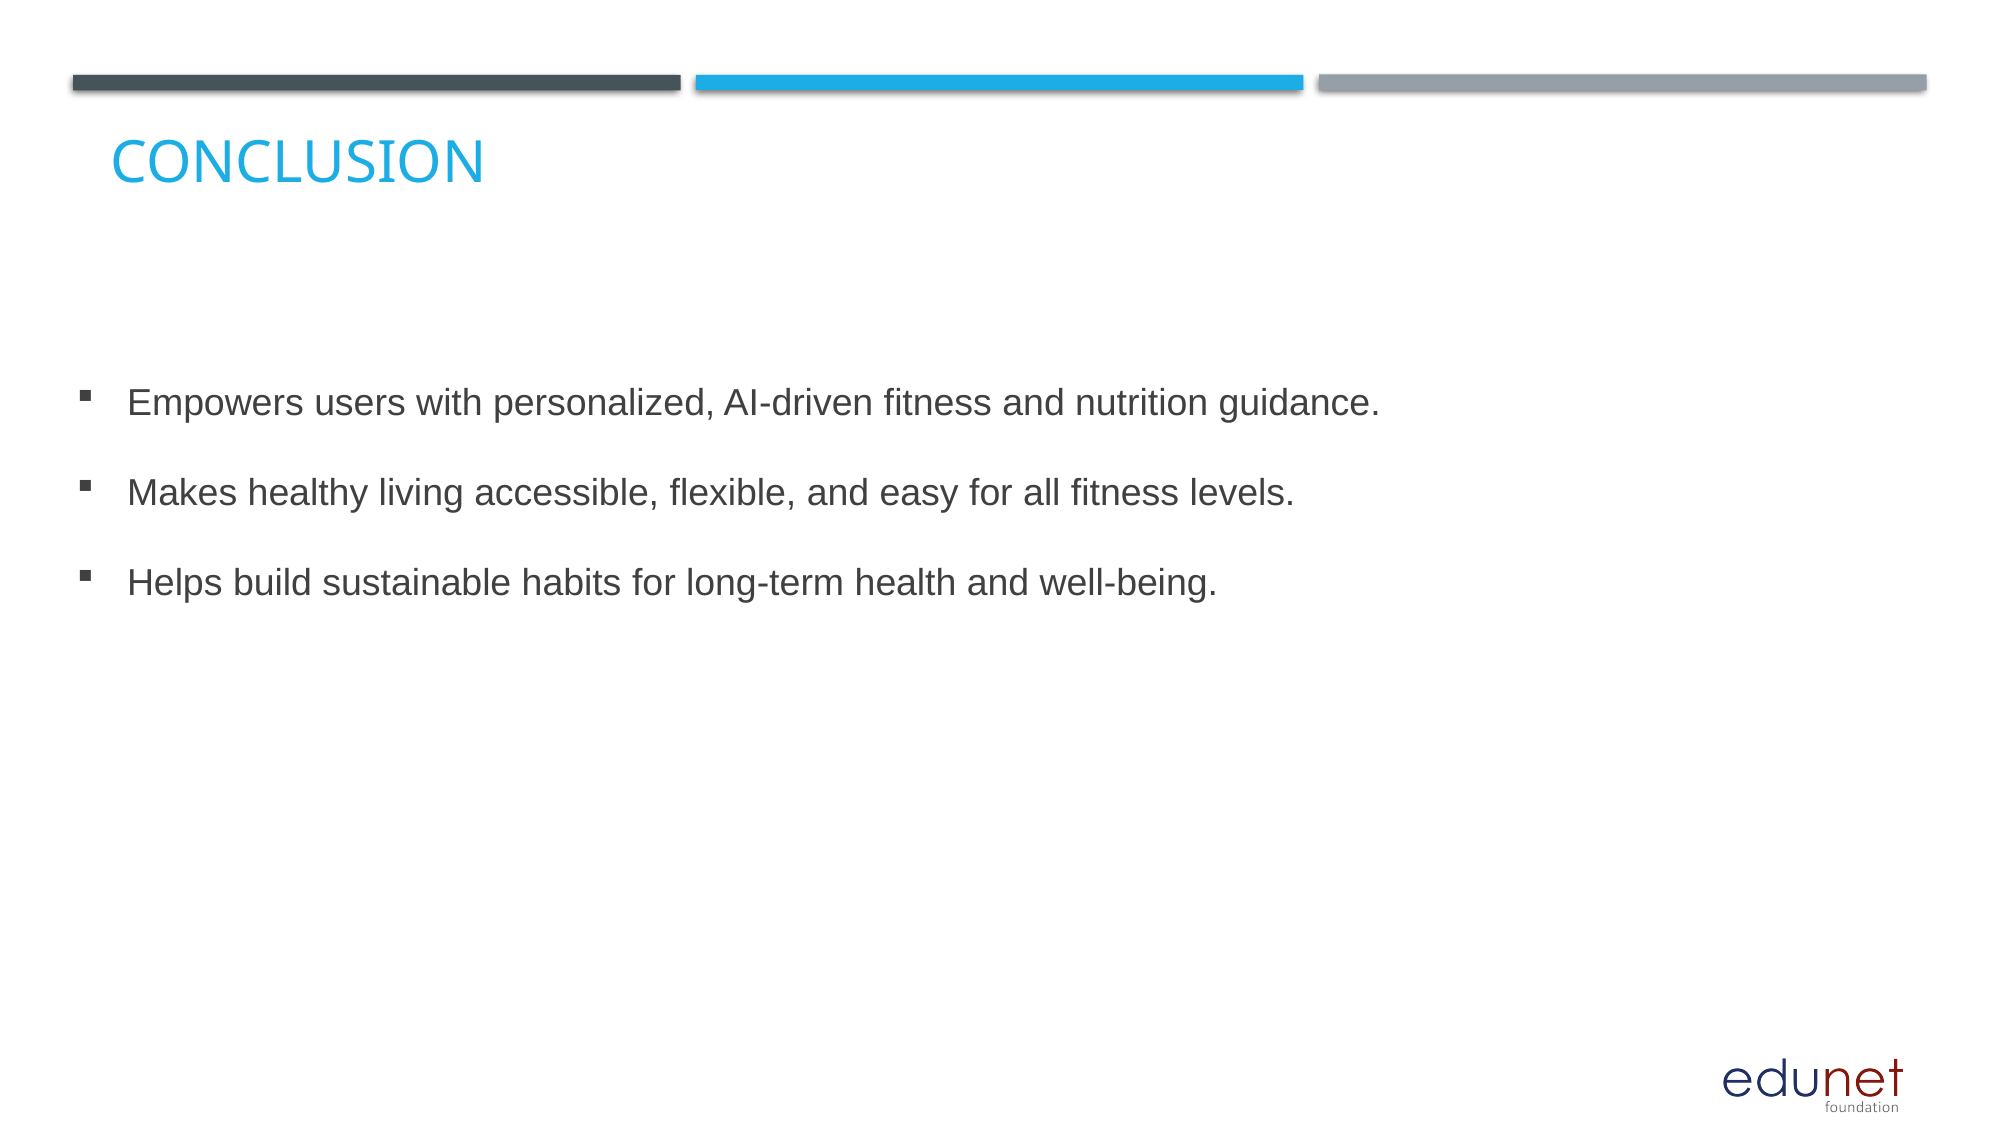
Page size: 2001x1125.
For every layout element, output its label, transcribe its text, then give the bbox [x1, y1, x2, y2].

title Conclusion [95, 115, 1905, 203]
picture [1719, 1056, 1905, 1116]
list Empowers users with personalized, AI-driven fitness and nutrition guidance. Makes healthy living accessible, flexible, and easy for all fitness levels. Helps build sustainable habits for long-term health and well-being. [61, 141, 1828, 795]
